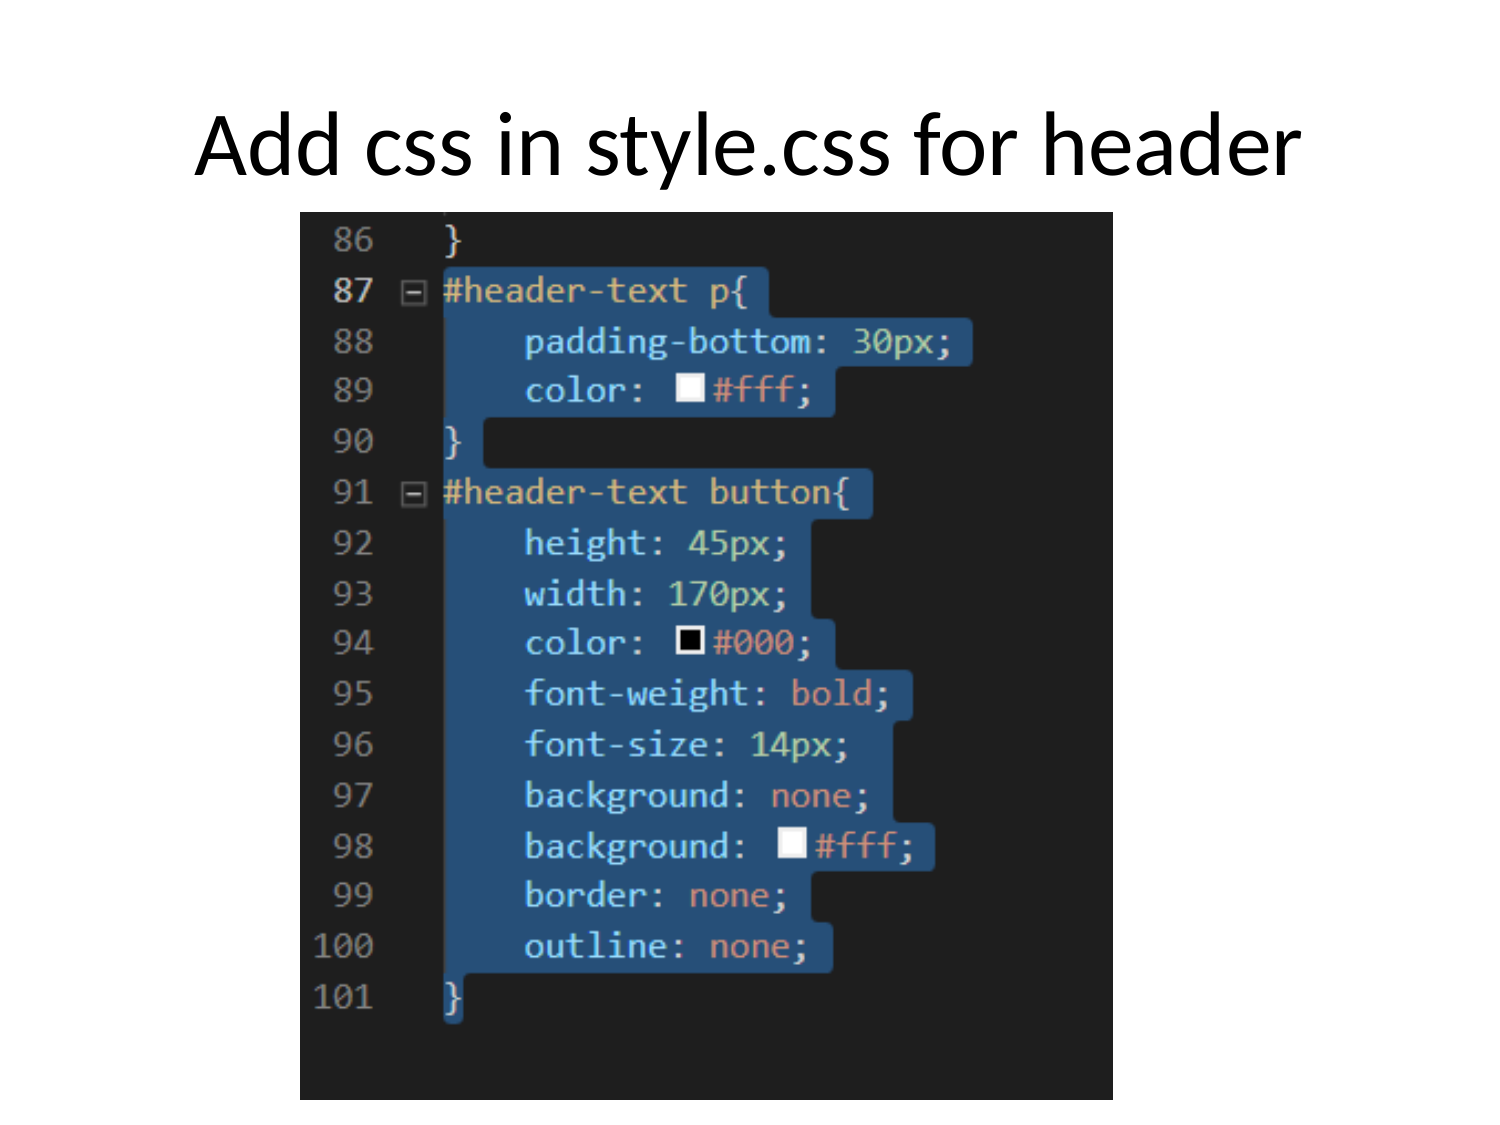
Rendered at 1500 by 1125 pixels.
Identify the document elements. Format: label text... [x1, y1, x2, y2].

title Add css in style.css for header [75, 45, 1425, 233]
picture [299, 211, 1113, 1101]
